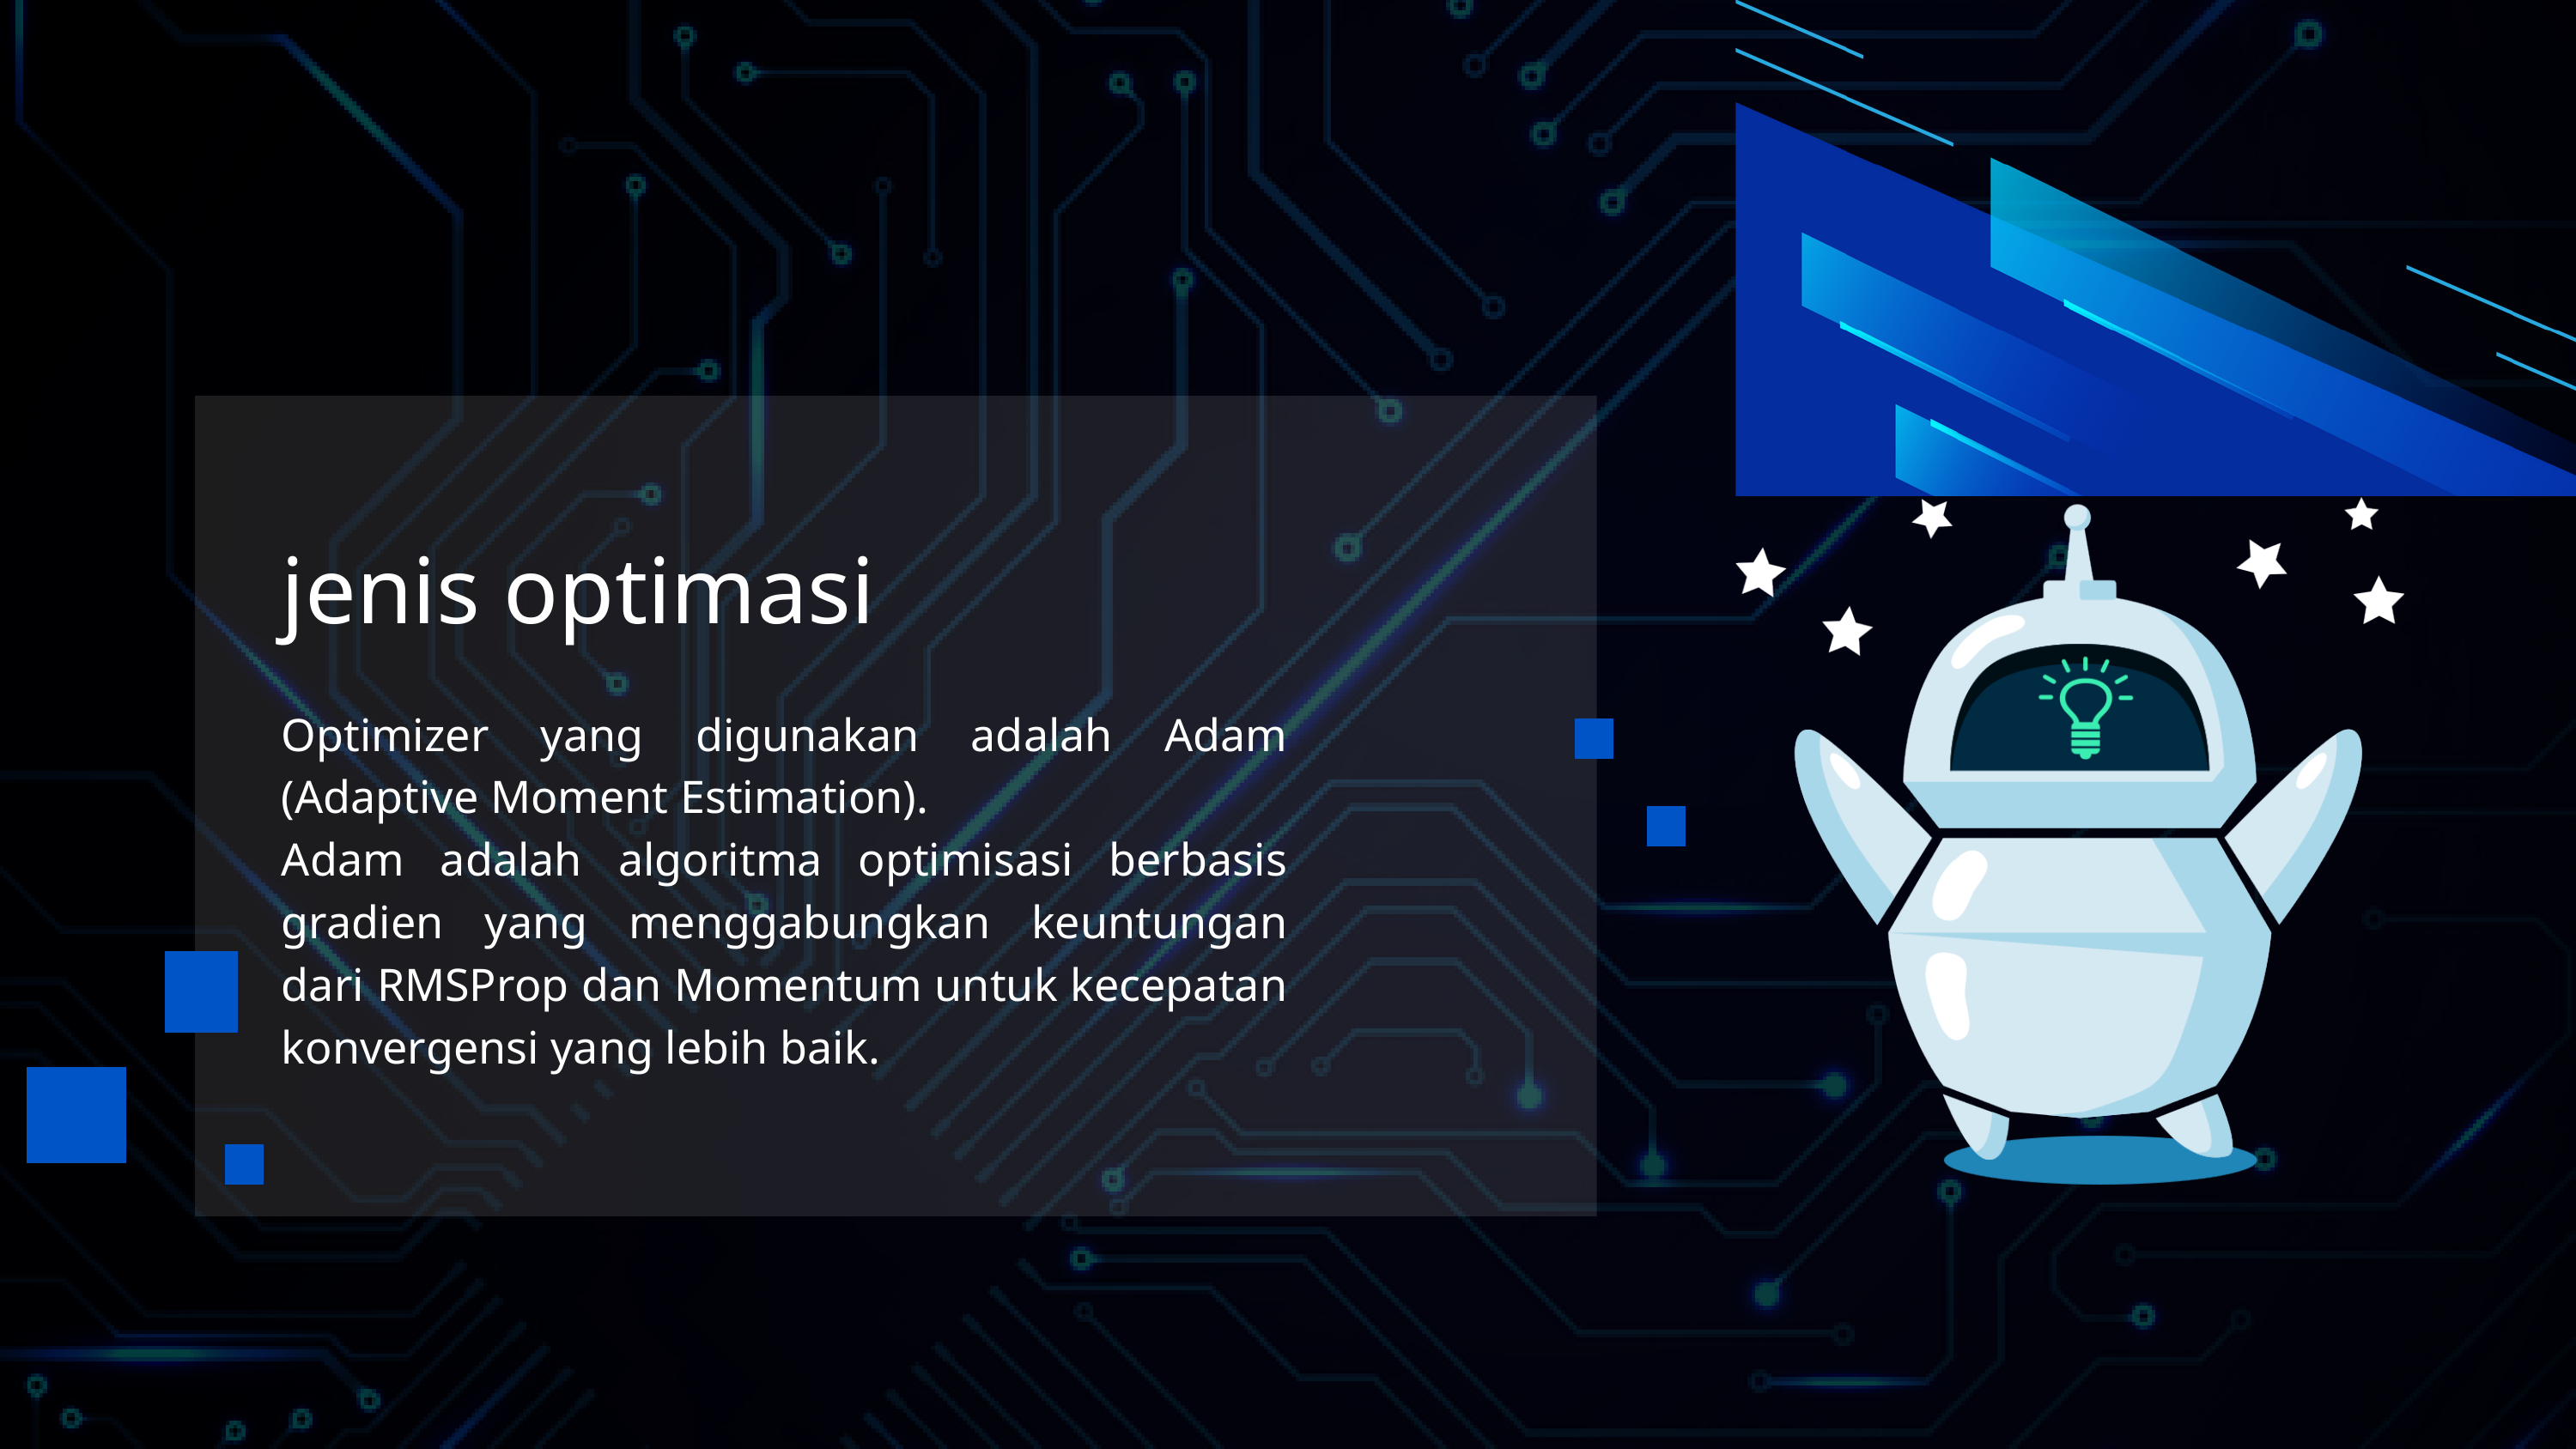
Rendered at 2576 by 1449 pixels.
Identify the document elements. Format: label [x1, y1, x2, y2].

text_box [27, 1064, 125, 1166]
text_box [1735, 496, 2405, 1185]
text_box [1574, 718, 1615, 758]
text_box [194, 395, 1597, 1217]
text_box [1645, 806, 1687, 846]
text_box [223, 1144, 264, 1185]
text_box [160, 955, 242, 1029]
text_box [1735, 0, 2576, 496]
text_box [0, 0, 2576, 1449]
